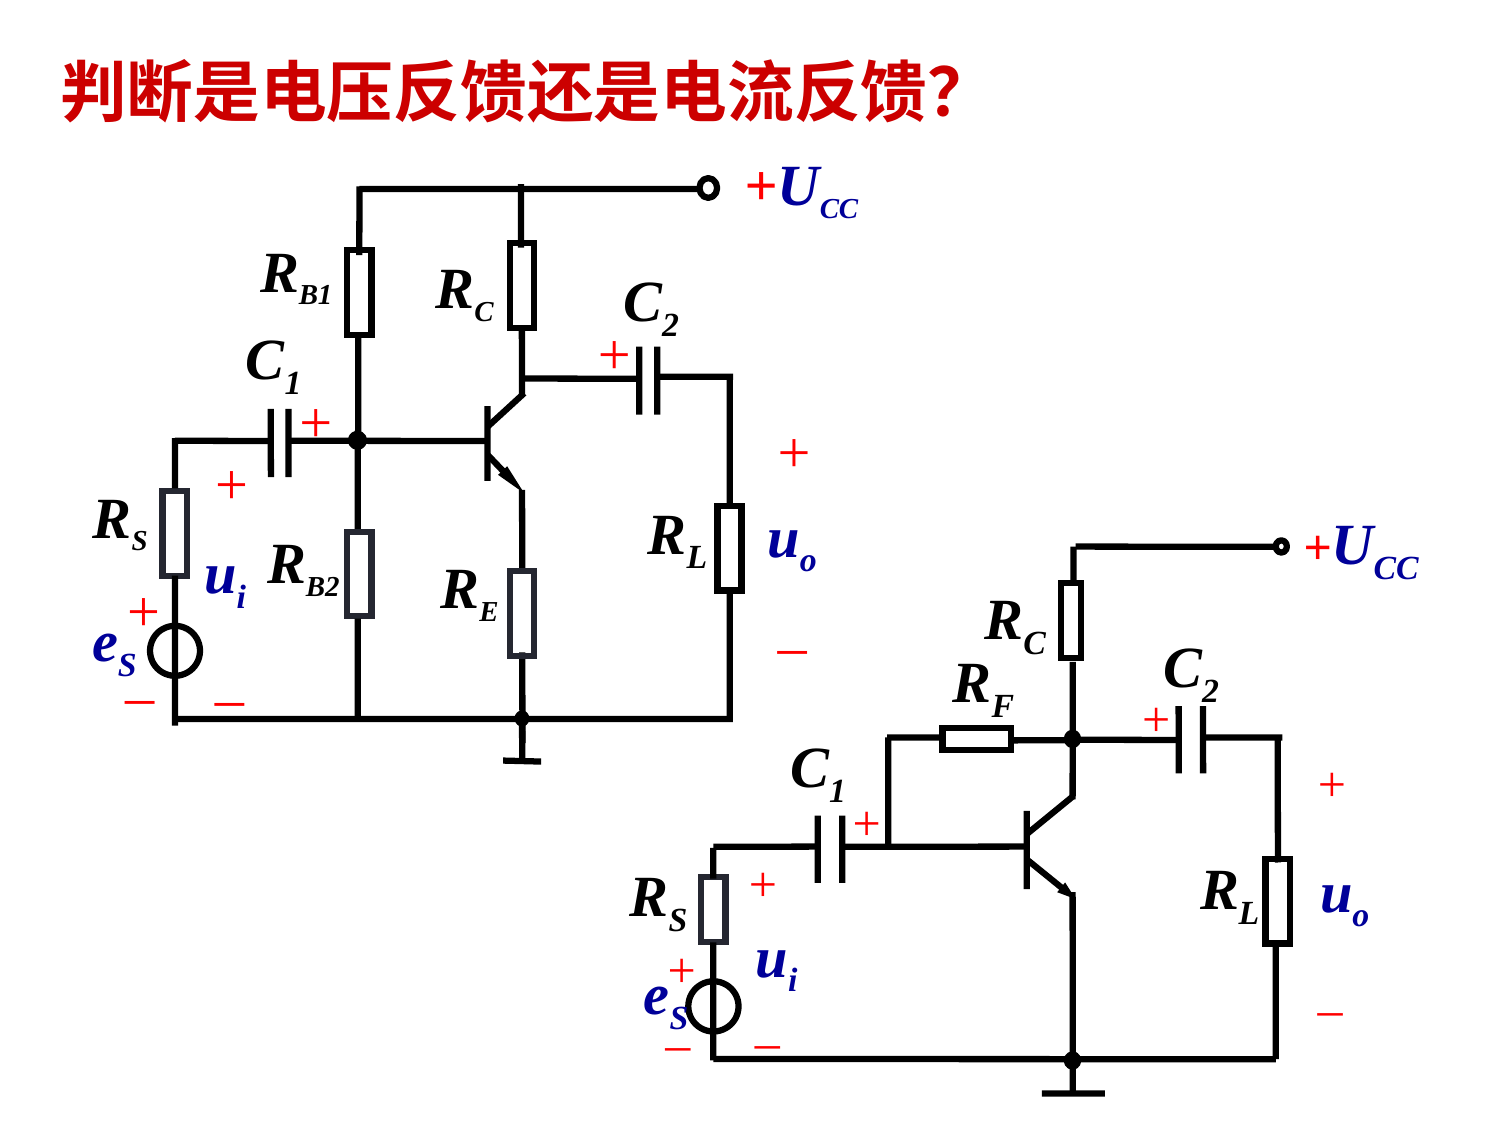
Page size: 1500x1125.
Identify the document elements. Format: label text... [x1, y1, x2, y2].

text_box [613, 498, 1483, 1095]
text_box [62, 142, 879, 764]
text_box 判断是电压反馈还是电流反馈？ [45, 42, 1062, 138]
